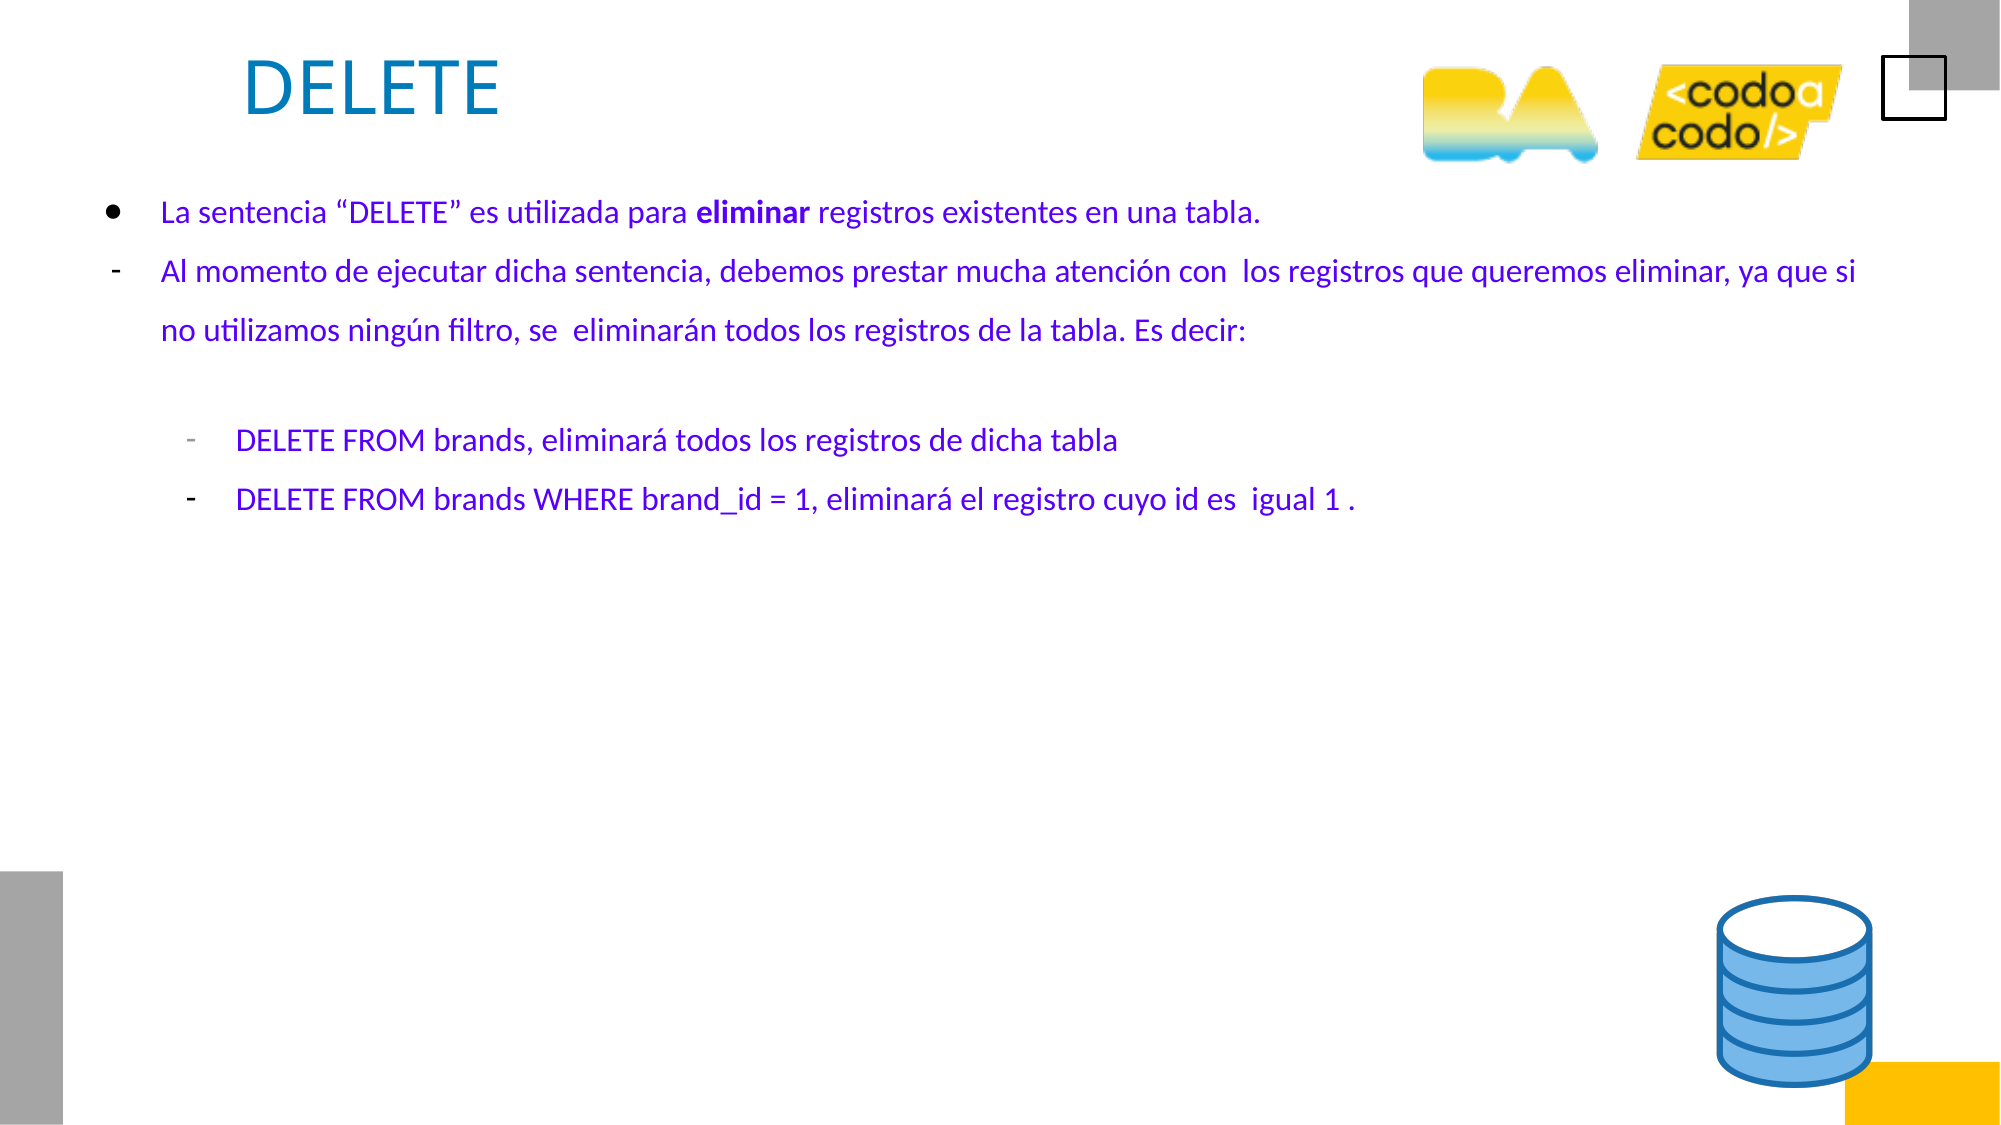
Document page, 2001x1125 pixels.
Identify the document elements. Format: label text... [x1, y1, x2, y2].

text_box La sentencia “DELETE” es utilizada para eliminar registros existentes en una tabla. Al momento de ejecutar dicha sentencia, debemos prestar mucha atención con los registros que queremos eliminar, ya que si no utilizamos ningún ﬁltro, se eliminarán todos los registros de la tabla. Es decir: DELETE FROM brands, eliminará todos los registros de dicha tabla DELETE FROM brands WHERE brand_id = 1, eliminará el registro cuyo id es igual 1 . [101, 168, 1871, 703]
picture [1698, 895, 1891, 1089]
text_box DELETE [0, 55, 756, 246]
picture [1421, 36, 1844, 199]
